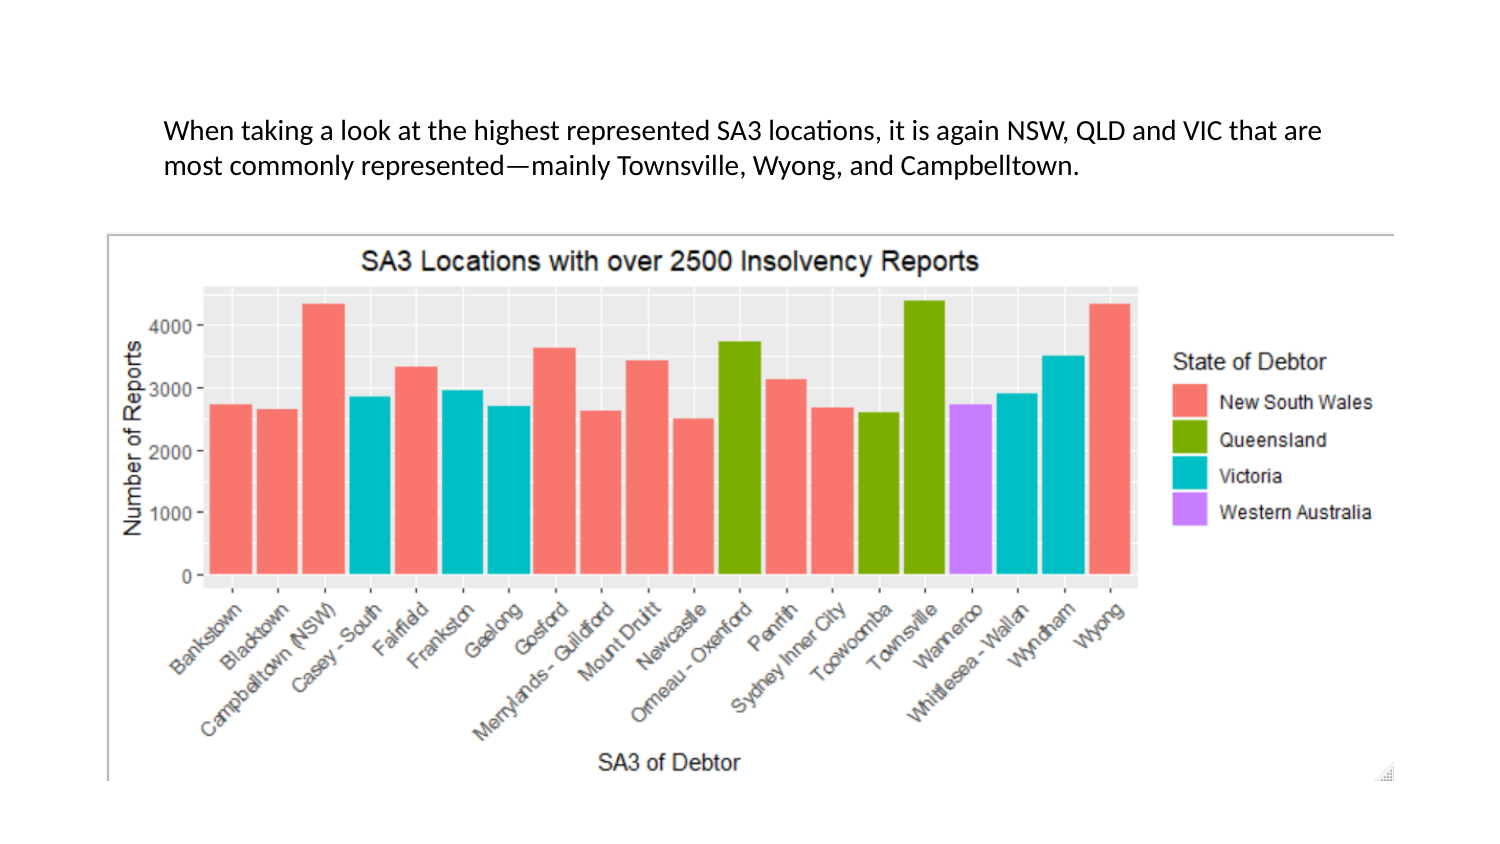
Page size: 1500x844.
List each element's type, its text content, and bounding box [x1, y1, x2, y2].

picture [105, 232, 1394, 781]
text_box When taking a look at the highest represented SA3 locations, it is again NSW, QLD and VIC that are most commonly represented—mainly Townsville, Wyong, and Campbelltown. [148, 96, 1352, 230]
